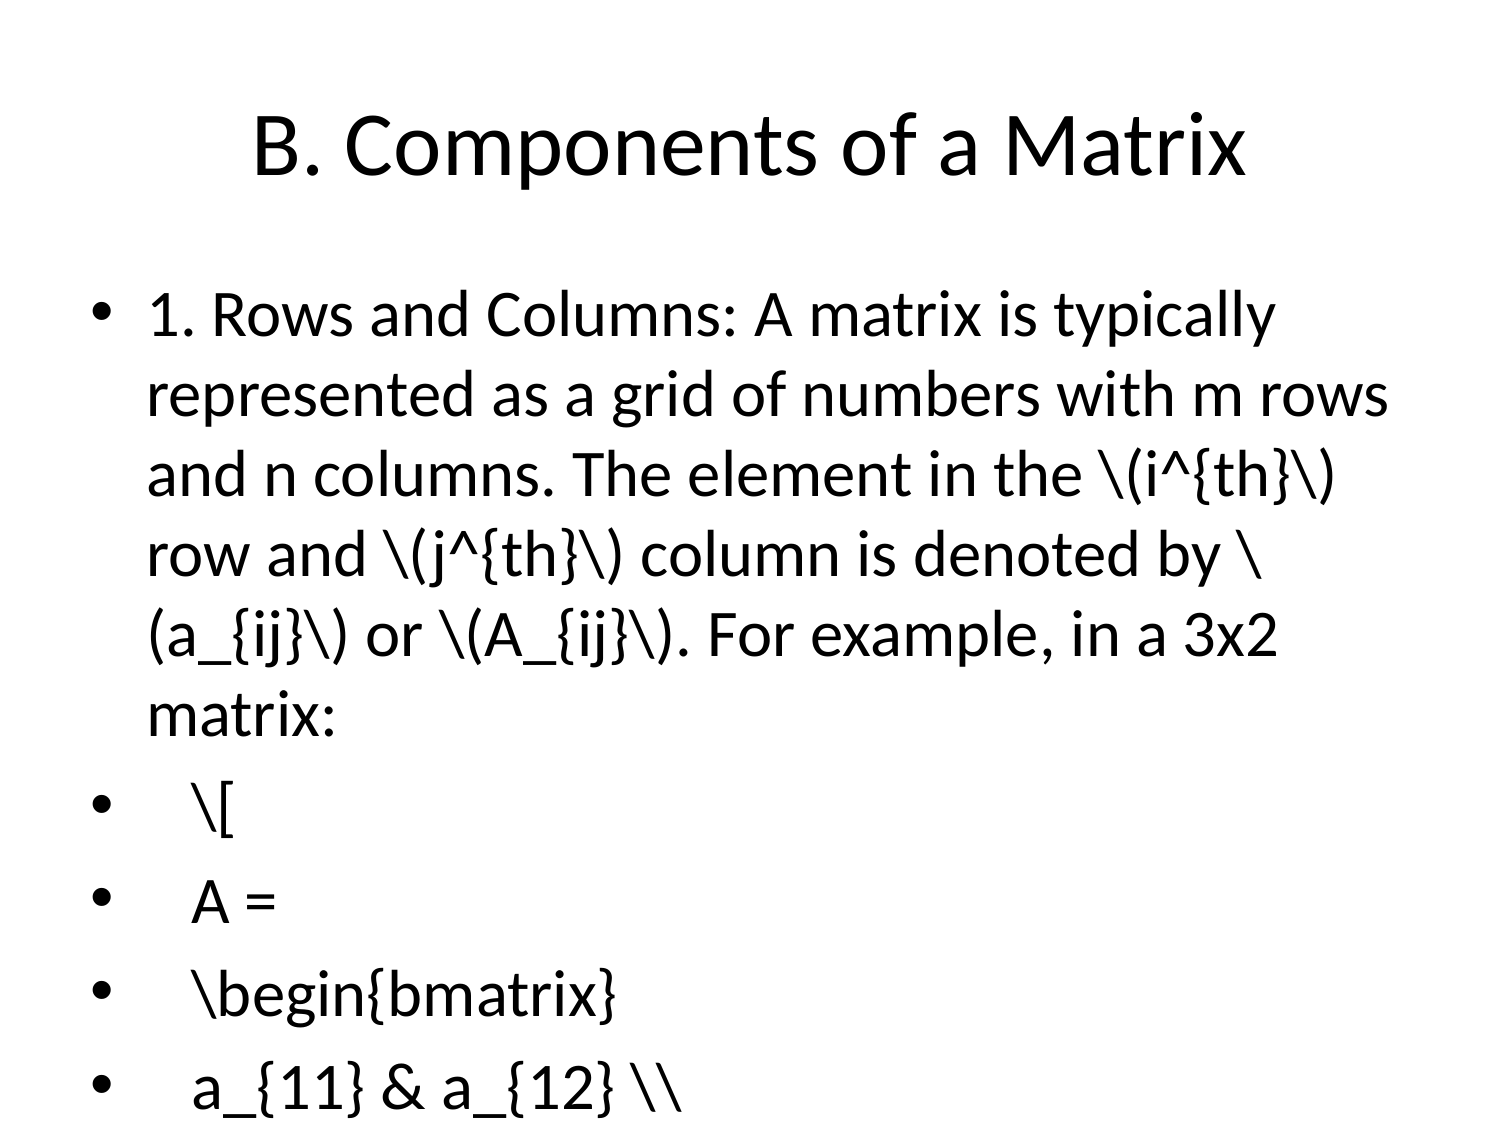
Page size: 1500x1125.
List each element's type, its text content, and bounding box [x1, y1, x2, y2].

title B. Components of a Matrix [75, 45, 1425, 233]
list 1. Rows and Columns: A matrix is typically represented as a grid of numbers with m rows and n columns. The element in the \(i^{th}\) row and \(j^{th}\) column is denoted by \(a_{ij}\) or \(A_{ij}\). For example, in a 3x2 matrix: \[ A = \begin{bmatrix} a_{11} & a_{12} \\ a_{21} & a_{22} \\ a_{31} & a_{32} \\ \end{bmatrix} \] Here, the number of rows (m) is 3, and the number of columns (n) is 2. [75, 262, 1425, 1005]
